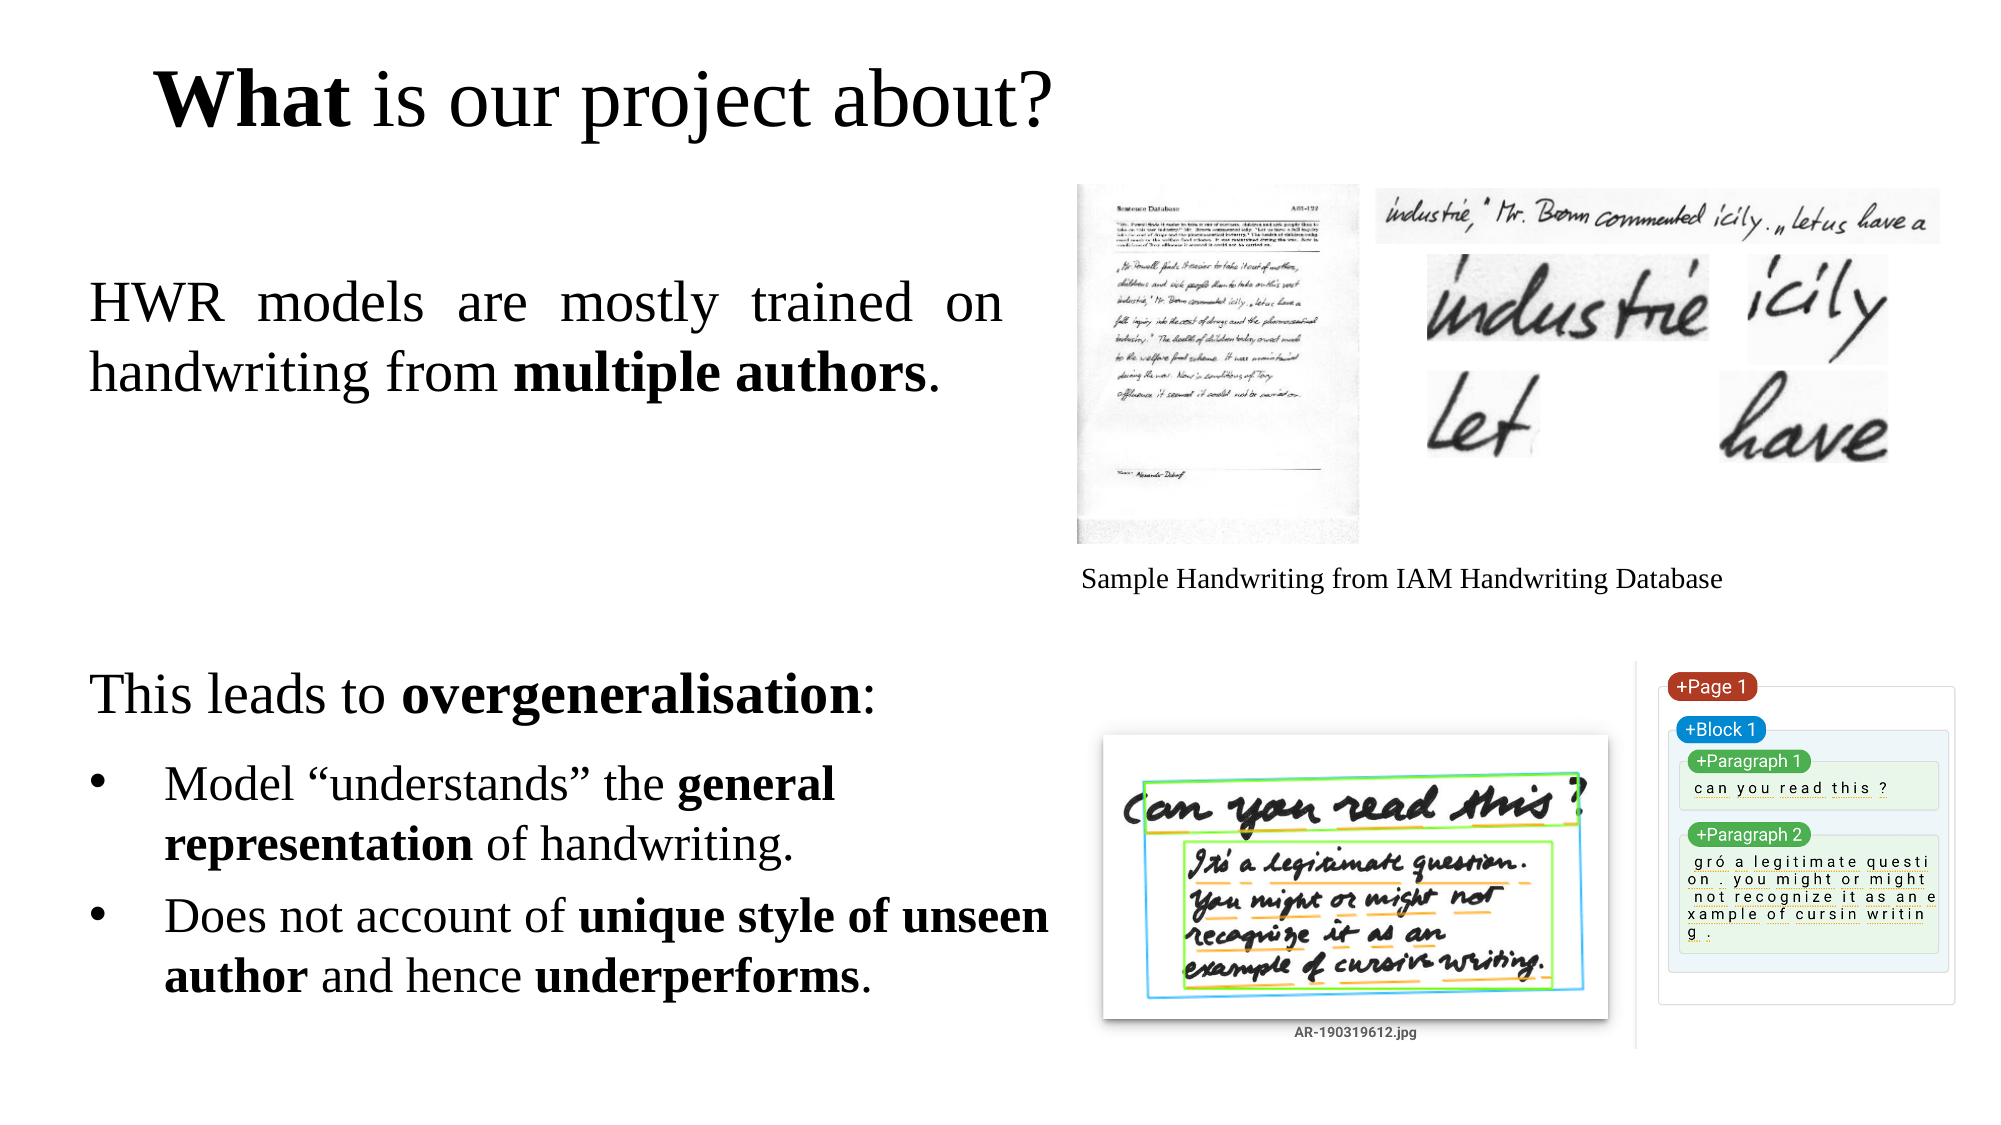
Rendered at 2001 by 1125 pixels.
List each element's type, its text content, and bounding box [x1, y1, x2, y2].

text_box This leads to overgeneralisation: Model “understands” the general representation of handwriting. Does not account of unique style of unseen author and hence underperforms. [74, 648, 1067, 1093]
picture [1066, 661, 1971, 1049]
text_box HWR models are mostly trained on handwriting from multiple authors. [74, 255, 1019, 410]
title What is our project about? [137, 36, 1863, 163]
text_box Sample Handwriting from IAM Handwriting Database [1066, 552, 2000, 603]
picture [1066, 174, 1949, 547]
